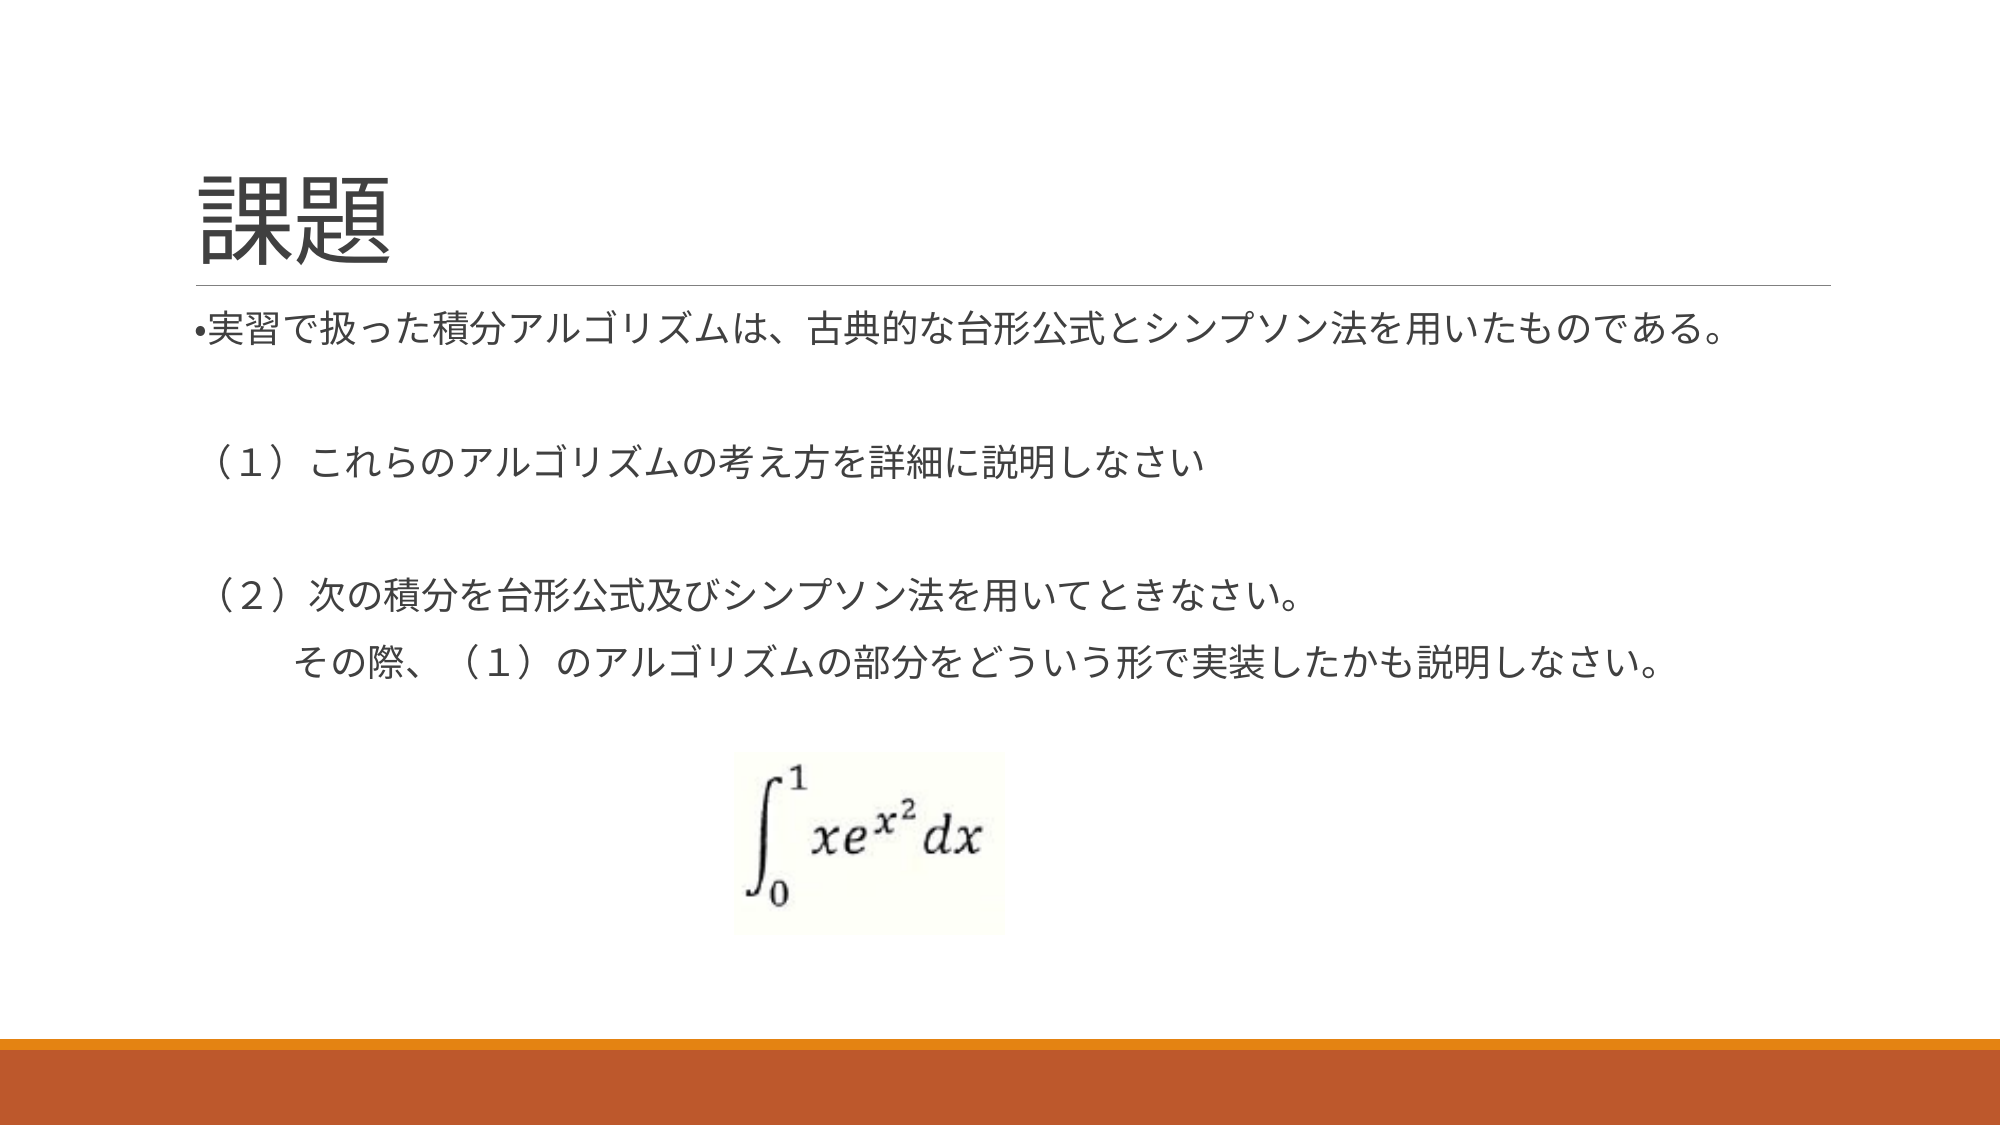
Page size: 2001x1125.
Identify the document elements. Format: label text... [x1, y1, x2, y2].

picture [733, 752, 1006, 936]
title 課題 [180, 47, 1830, 285]
list ・実習で扱った積分アルゴリズムは、古典的な台形公式とシンプソン法を用いたものである。 （１）これらのアルゴリズムの考え方を詳細に説明しなさい （２）次の積分を台形公式及びシンプソン法を用いてときなさい。 その際、（１）のアルゴリズムの部分をどういう形で実装したかも説明しなさい。 [180, 302, 1830, 963]
